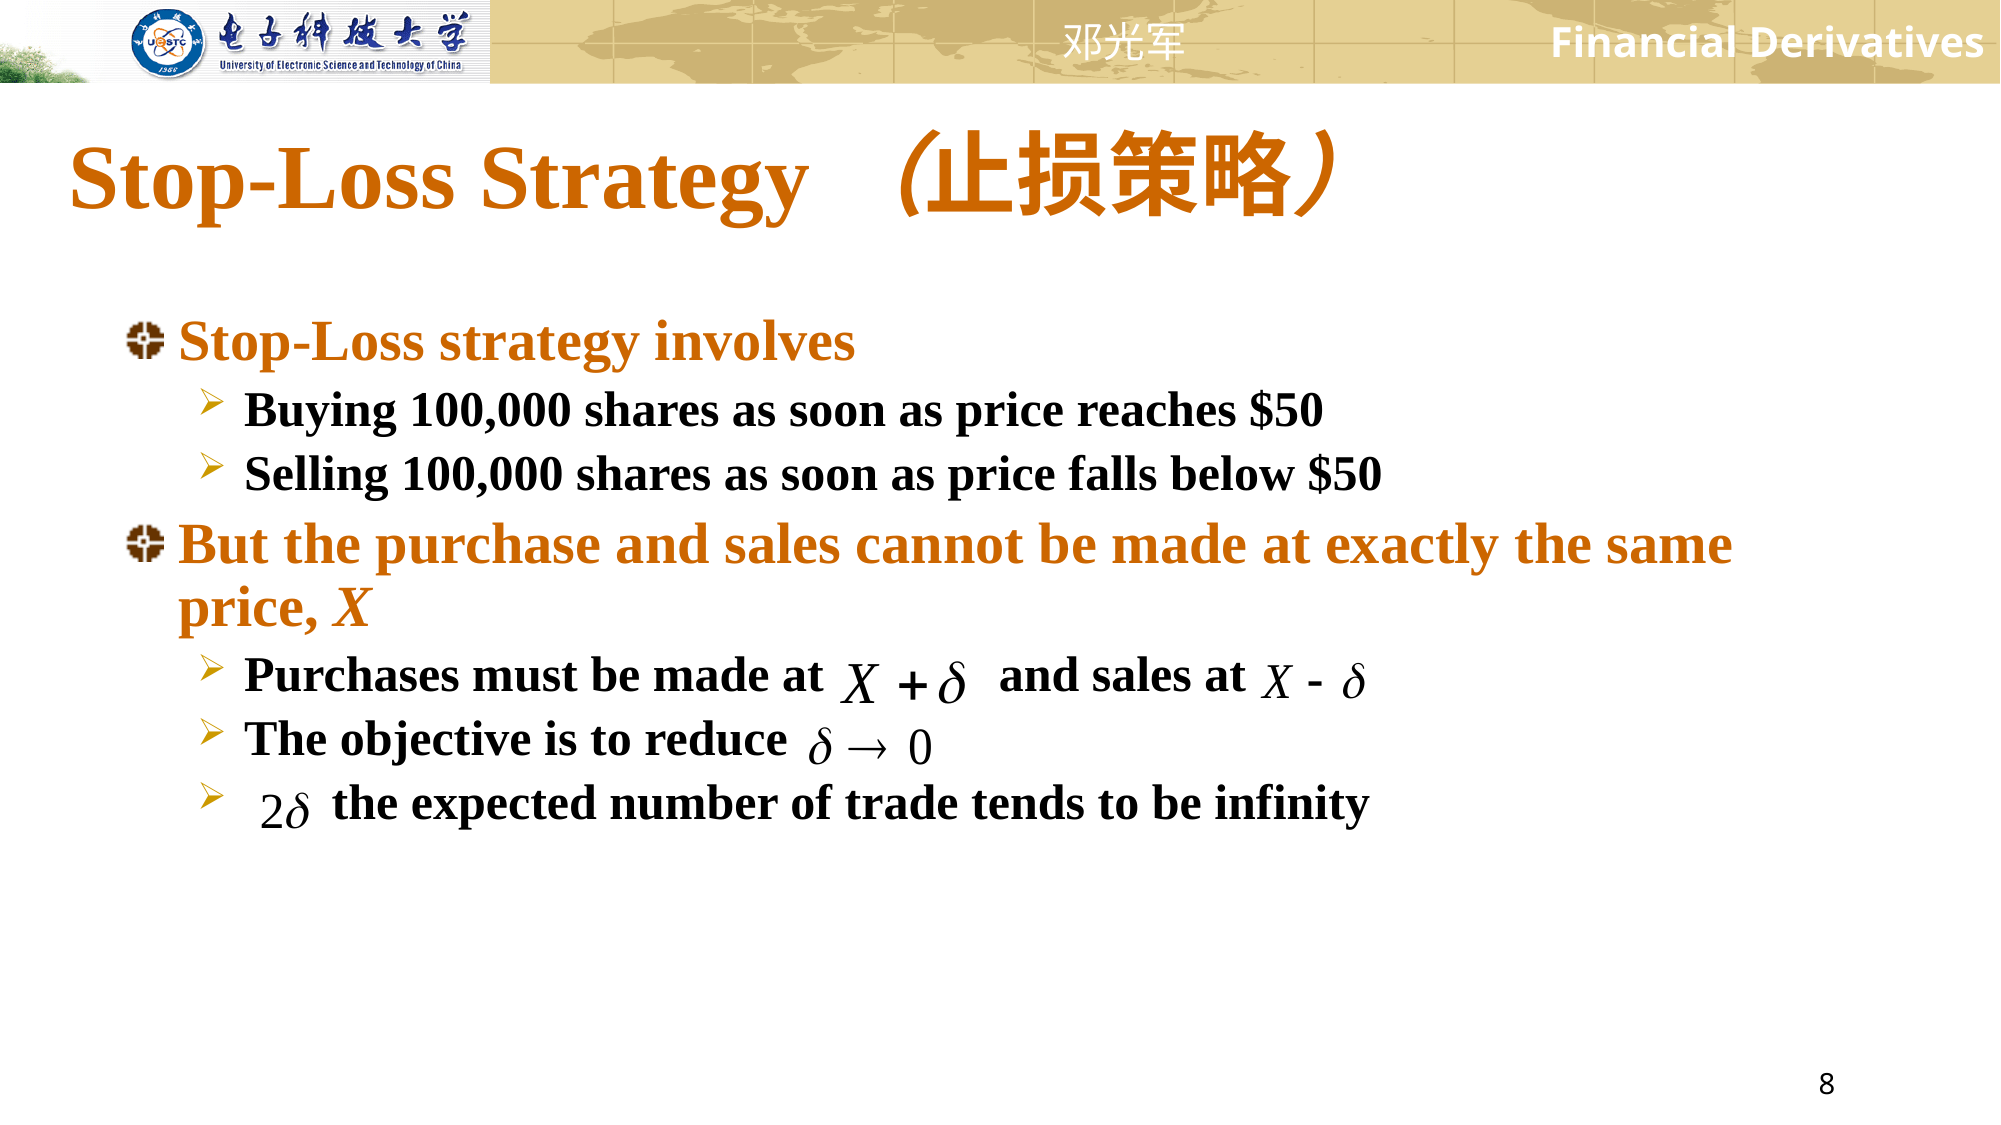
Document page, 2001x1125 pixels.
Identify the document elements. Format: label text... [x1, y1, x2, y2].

picture [122, 520, 164, 562]
title Stop-Loss Strategy（止损策略） [53, 78, 1754, 266]
list Stop-Loss strategy involves Buying 100,000 shares as soon as price reaches $50 Selling 100,000 shares as soon as price falls below $50 But the purchase and sales cannot be made at exactly the same price, X Purchases must be made at and sales at The objective is to reduce the expected number of trade tends to be infinity [107, 302, 1774, 996]
picture [122, 317, 164, 359]
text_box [799, 714, 941, 776]
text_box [1249, 653, 1377, 711]
picture [0, 0, 490, 83]
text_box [828, 649, 979, 715]
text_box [252, 781, 320, 838]
